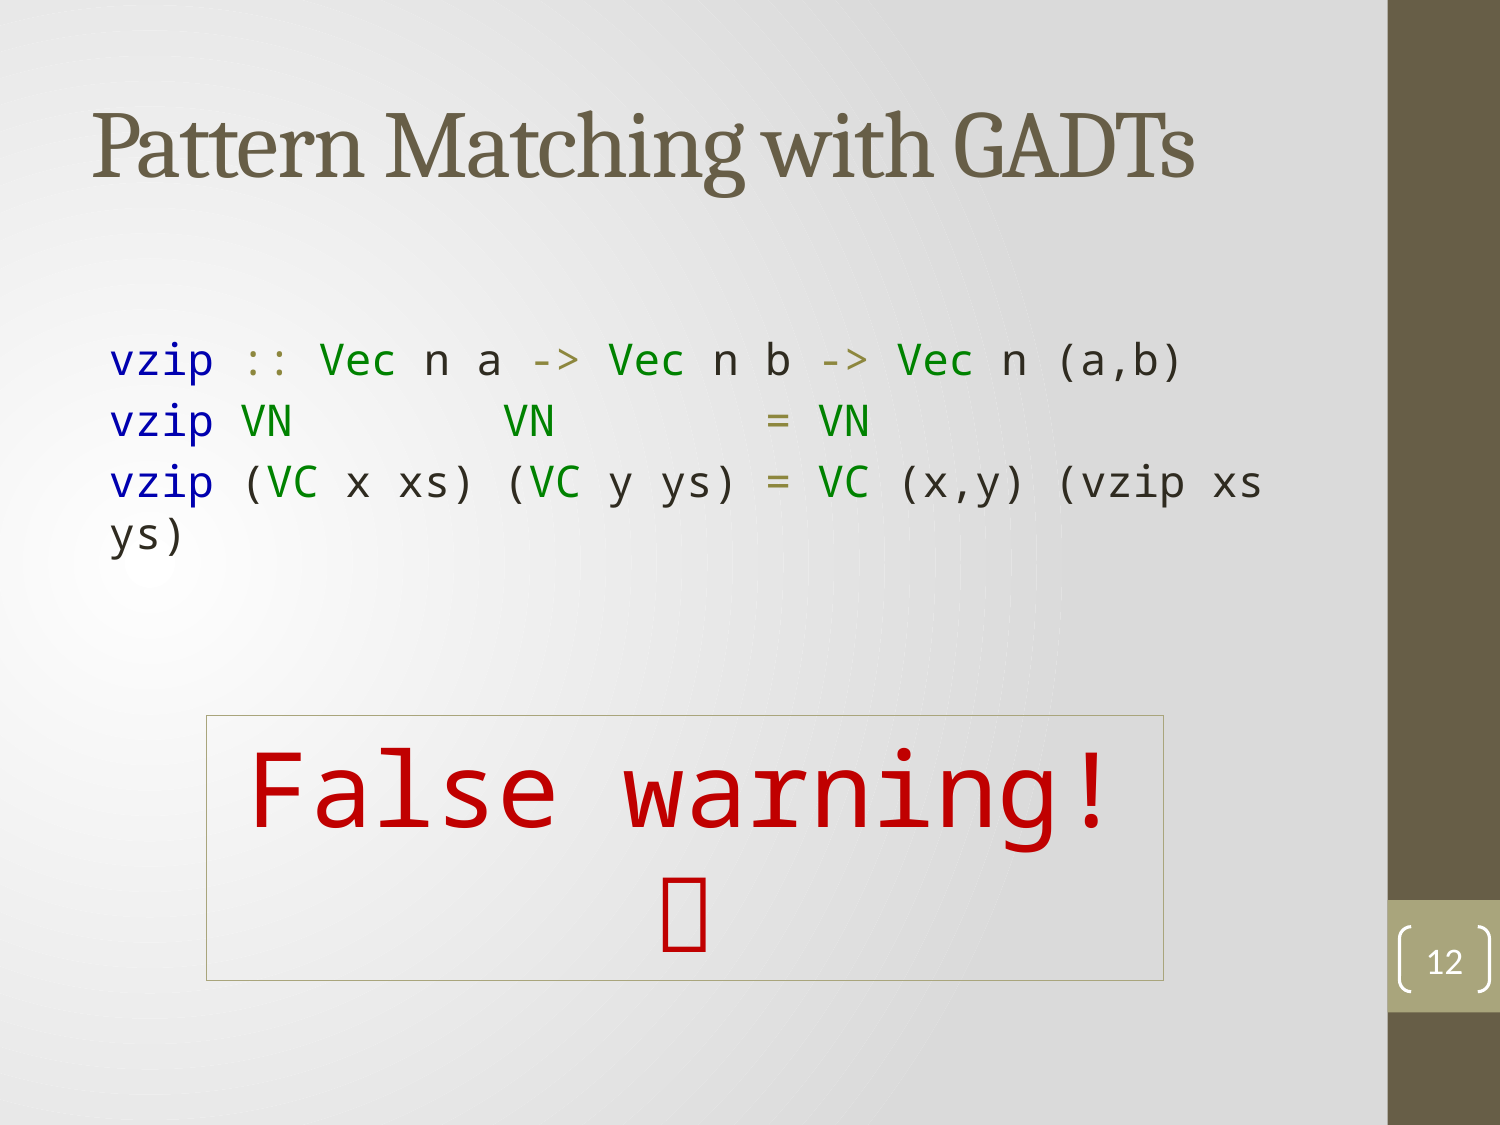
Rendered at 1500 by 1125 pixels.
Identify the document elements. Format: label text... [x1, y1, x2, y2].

text_box False warning!  [206, 715, 1164, 981]
title Pattern Matching with GADTs [75, 45, 1325, 233]
slide_number 12 [1397, 925, 1492, 994]
list vzip :: Vec n a -> Vec n b -> Vec n (a,b) vzip VN VN = VN vzip (VC x xs) (VC y ys) = VC (x,y) (vzip xs ys) [75, 262, 1325, 1050]
